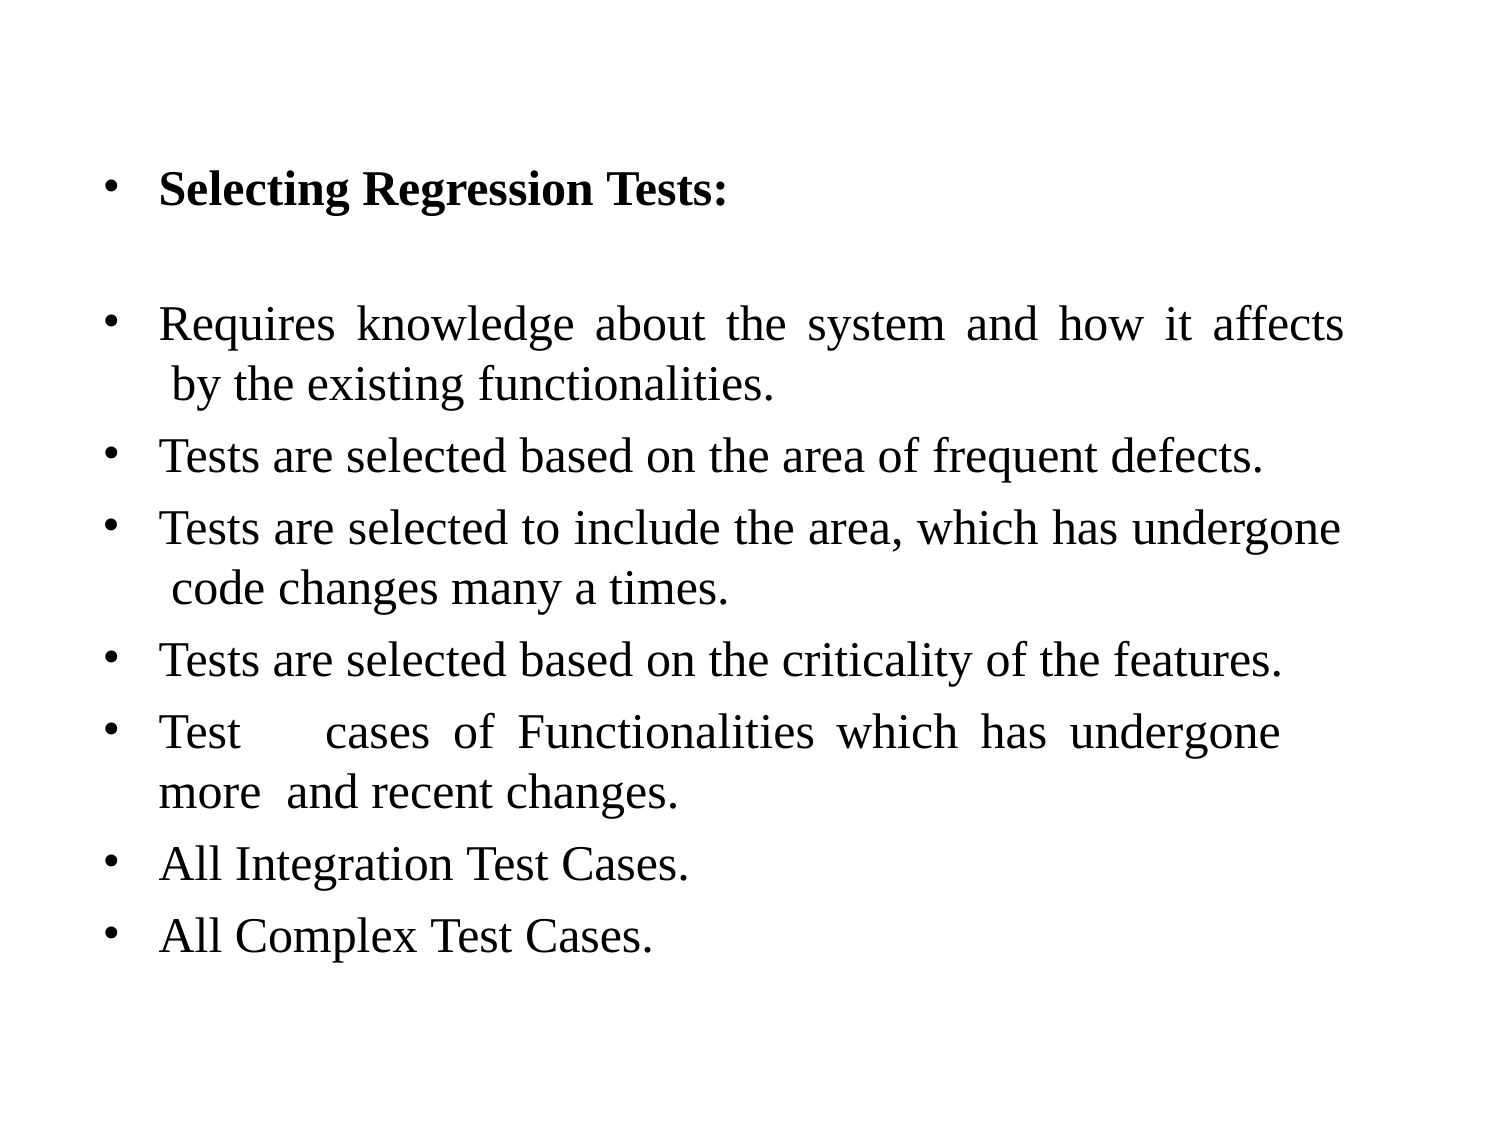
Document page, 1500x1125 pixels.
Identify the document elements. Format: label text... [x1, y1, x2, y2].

text_box Selecting Regression Tests: Requires knowledge about the system and how it affects by the existing functionalities. Tests are selected based on the area of frequent defects. Tests are selected to include the area, which has undergone code changes many a times. Tests are selected based on the criticality of the features. Test cases of Functionalities which has undergone more and recent changes. All Integration Test Cases. All Complex Test Cases. [100, 153, 1350, 963]
